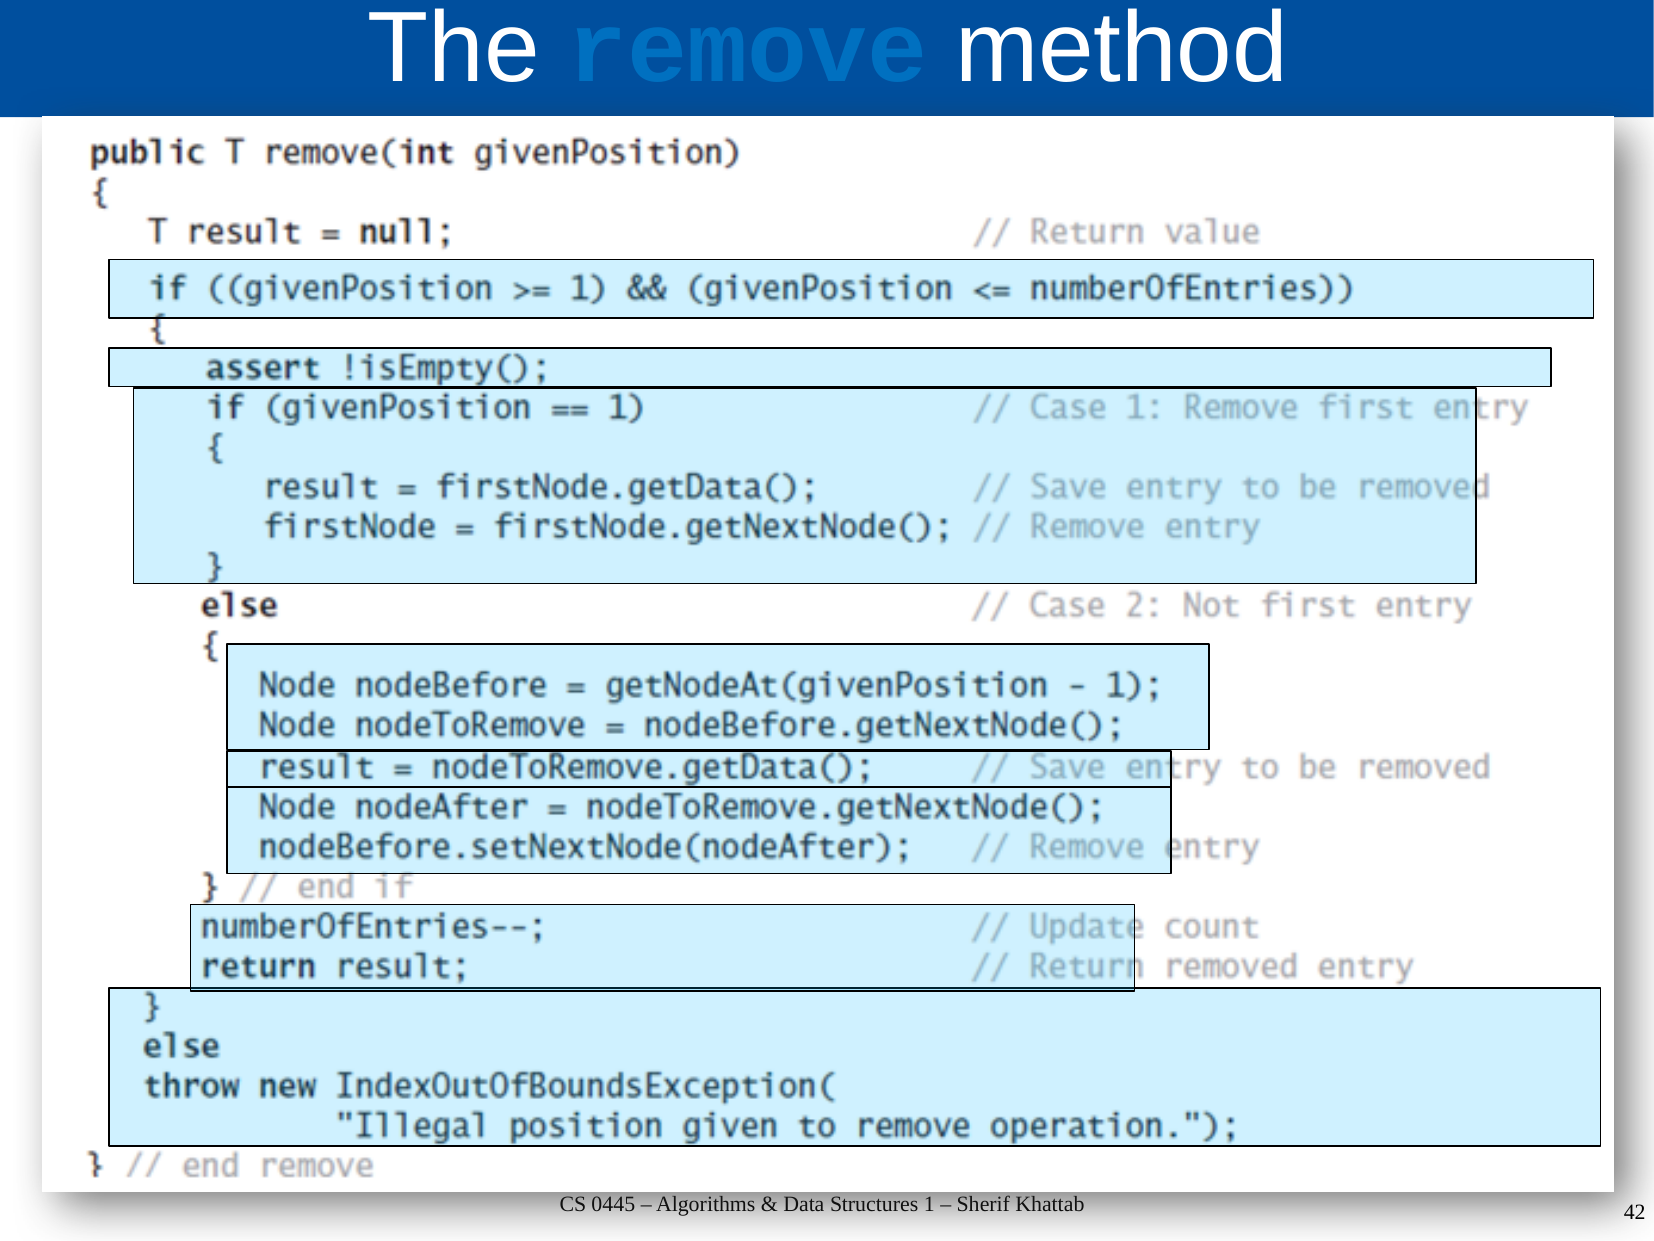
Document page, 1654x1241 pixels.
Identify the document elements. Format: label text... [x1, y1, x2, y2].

slide_number 42 [1265, 1198, 1647, 1241]
title The remove method [0, 0, 1654, 118]
picture [42, 116, 1614, 1192]
